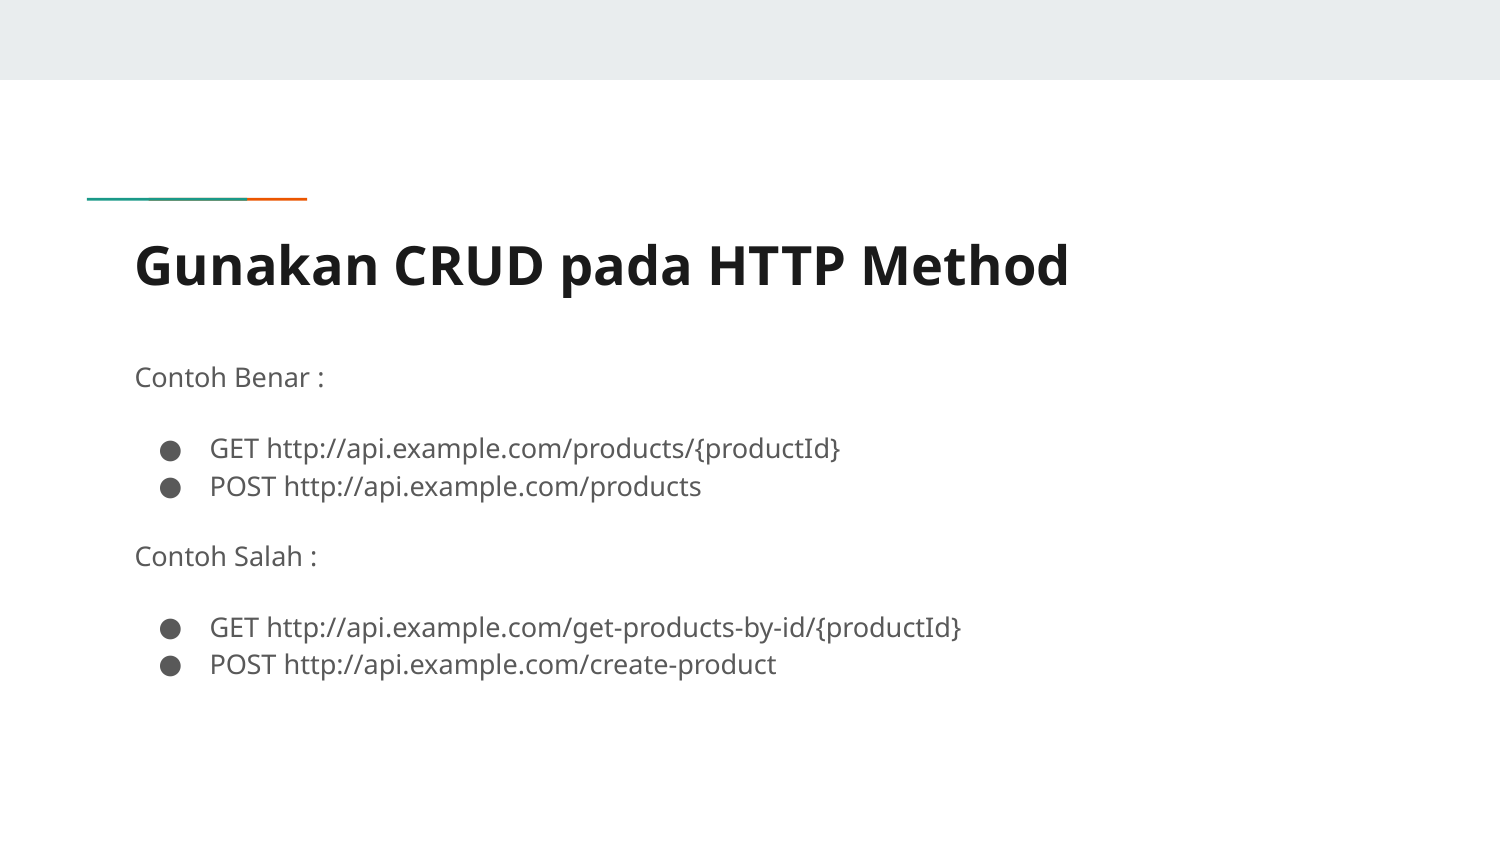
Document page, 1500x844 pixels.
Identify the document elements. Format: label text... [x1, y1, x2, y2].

list Contoh Benar : GET http://api.example.com/products/{productId} POST http://api.example.com/products Contoh Salah : GET http://api.example.com/get-products-by-id/{productId} POST http://api.example.com/create-product [119, 341, 1381, 712]
title Gunakan CRUD pada HTTP Method [119, 216, 1381, 305]
